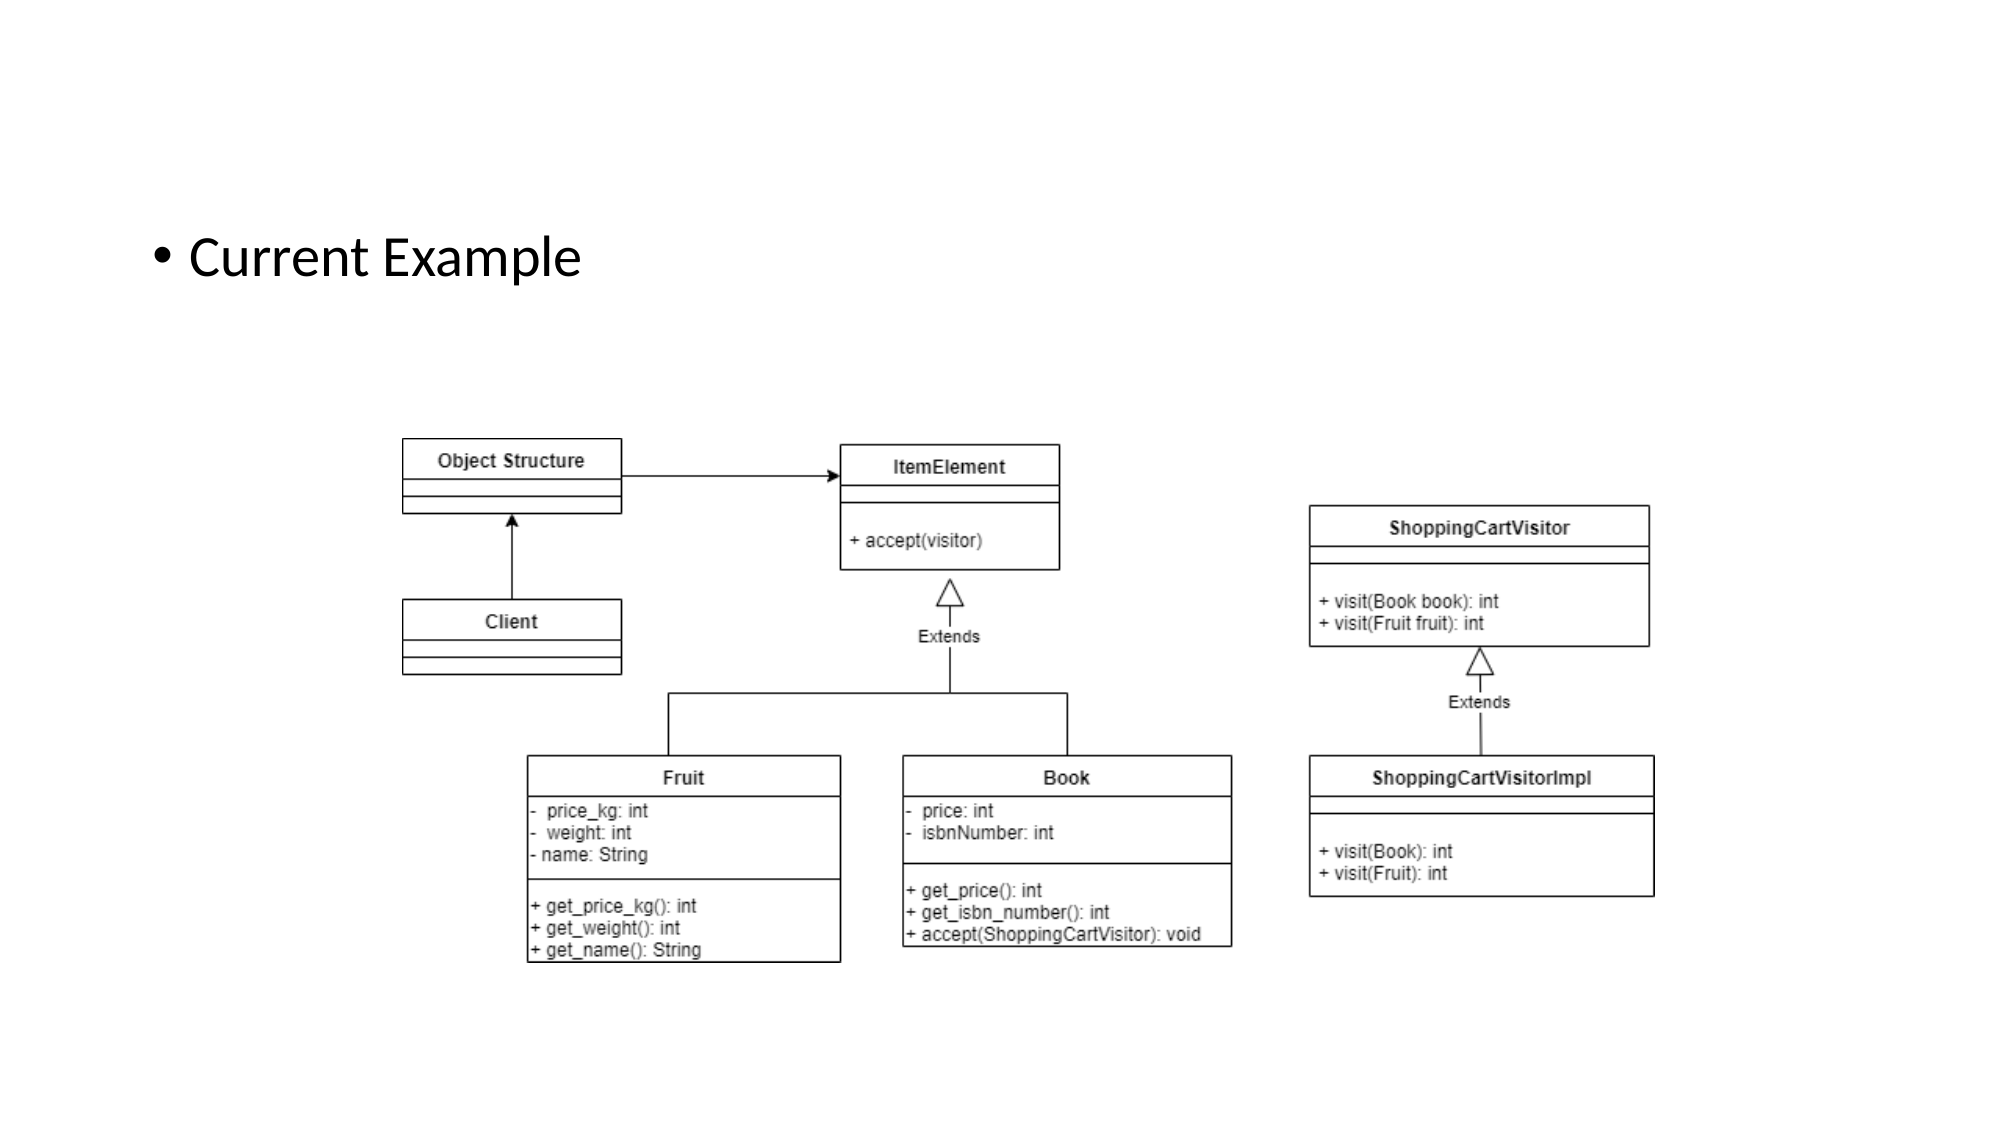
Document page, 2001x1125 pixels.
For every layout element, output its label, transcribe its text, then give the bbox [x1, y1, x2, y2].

list Current Example [137, 219, 1863, 933]
picture [402, 437, 1655, 963]
